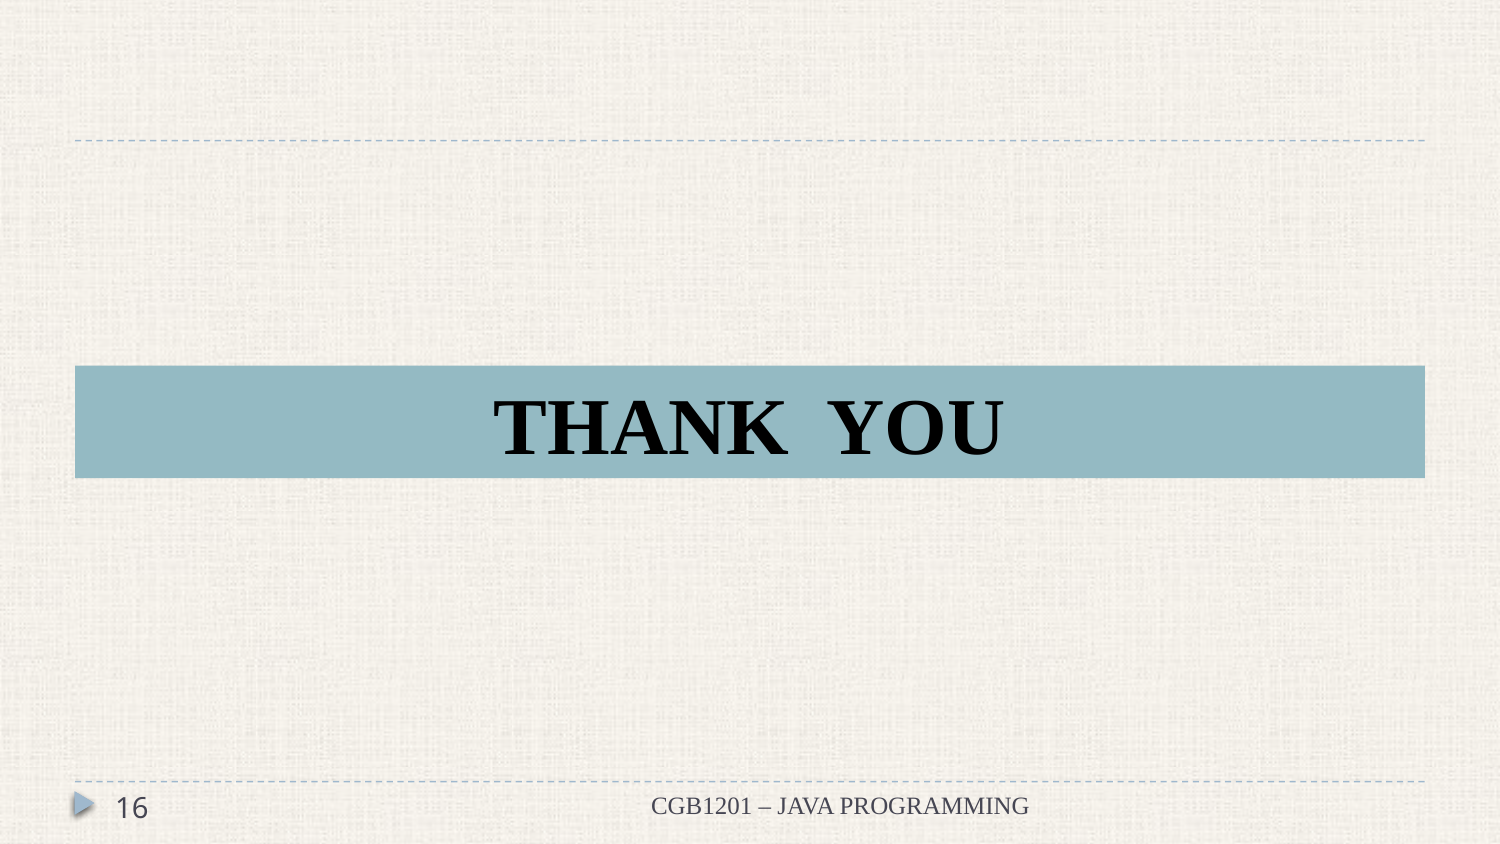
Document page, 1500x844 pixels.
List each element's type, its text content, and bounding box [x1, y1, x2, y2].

slide_number 16 [100, 782, 426, 827]
footer CGB1201 – JAVA PROGRAMMING [512, 782, 1175, 844]
title THANK YOU [75, 365, 1425, 479]
